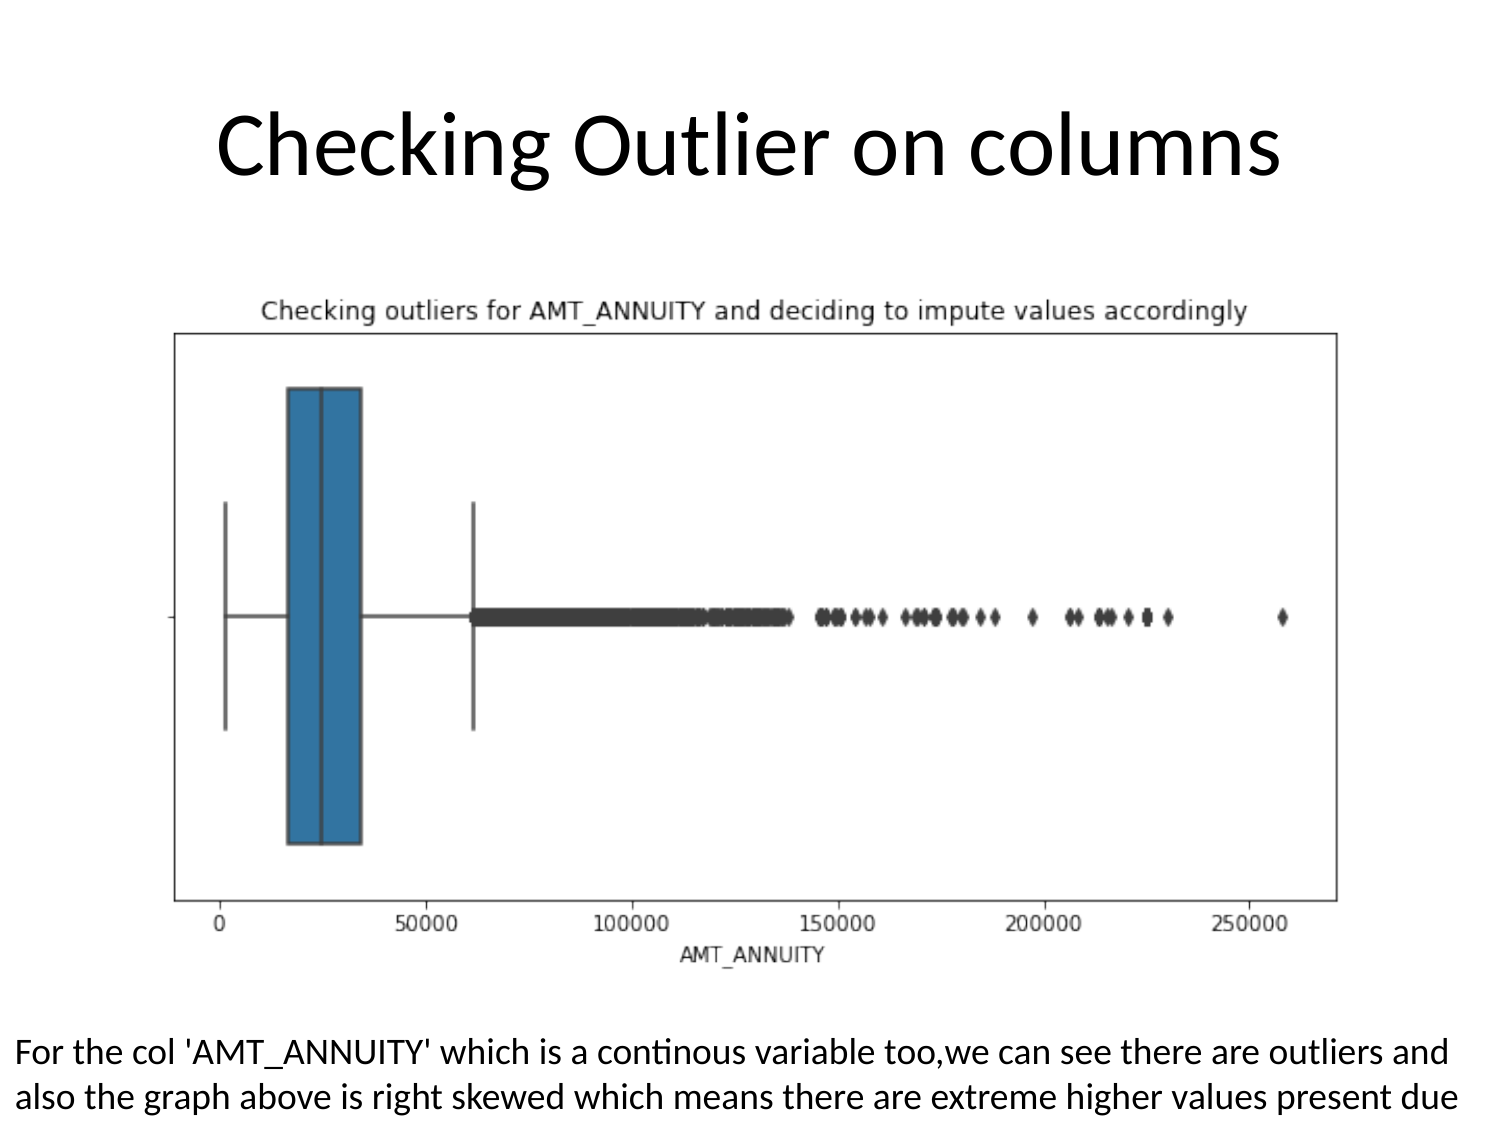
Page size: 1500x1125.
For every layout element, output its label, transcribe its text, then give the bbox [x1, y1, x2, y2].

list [150, 285, 1350, 982]
text_box For the col 'AMT_ANNUITY' which is a continous variable too,we can see there are outliers and also the graph above is right skewed which means there are extreme higher values present due to whcih the means comes out to be huge,hence for this purpose we should use median whiich is 24903.0 [0, 1019, 1500, 1125]
title Checking Outlier on columns [75, 45, 1425, 233]
